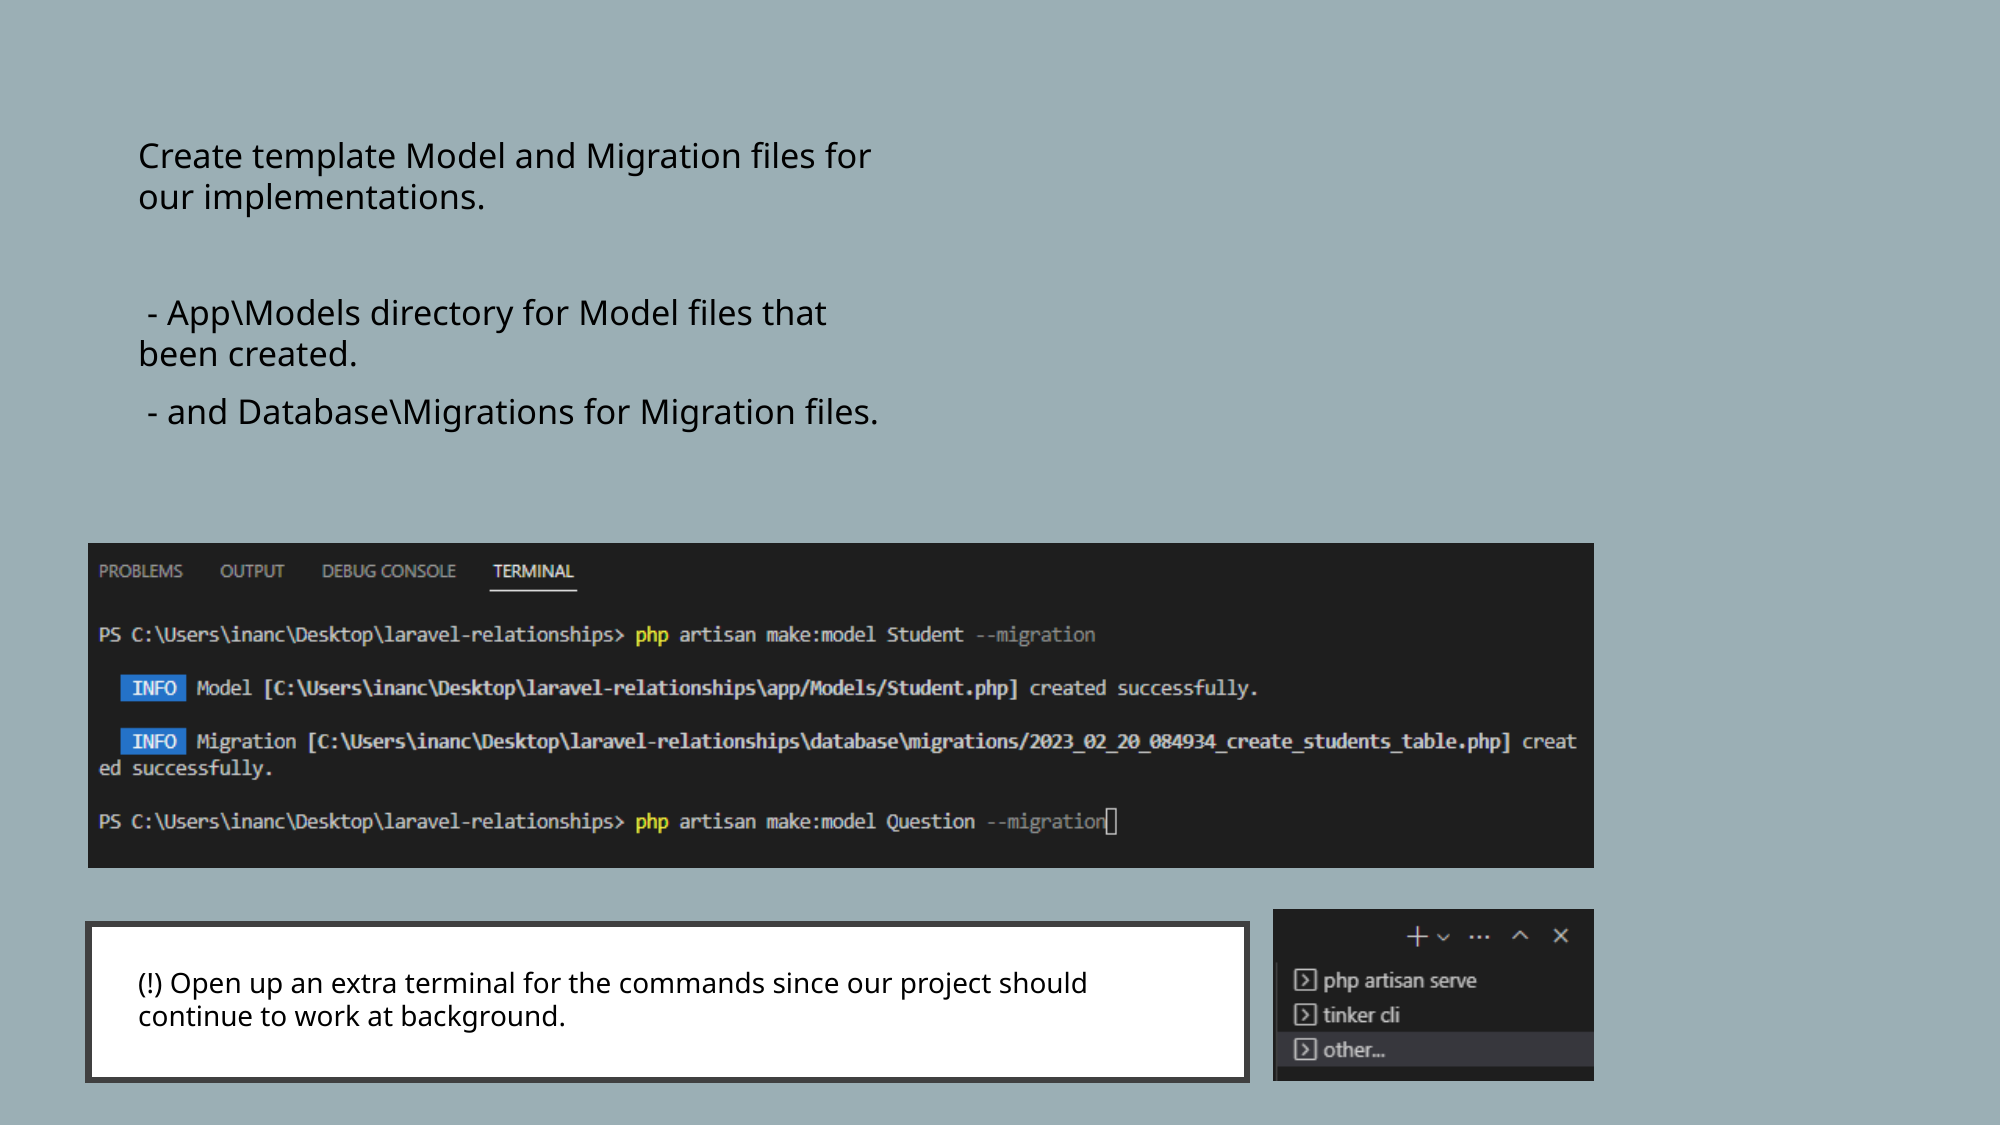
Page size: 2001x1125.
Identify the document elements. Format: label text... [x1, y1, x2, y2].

text_box (!) Open up an extra terminal for the commands since our project should continue to work at background. [123, 957, 1211, 1041]
picture [1273, 909, 1594, 1081]
text_box [88, 923, 1248, 1081]
subtitle Create template Model and Migration files for our implementations. - App\Models directory for Model files that been created. - and Database\Migrations for Migration files. [123, 126, 897, 445]
picture [88, 543, 1594, 868]
